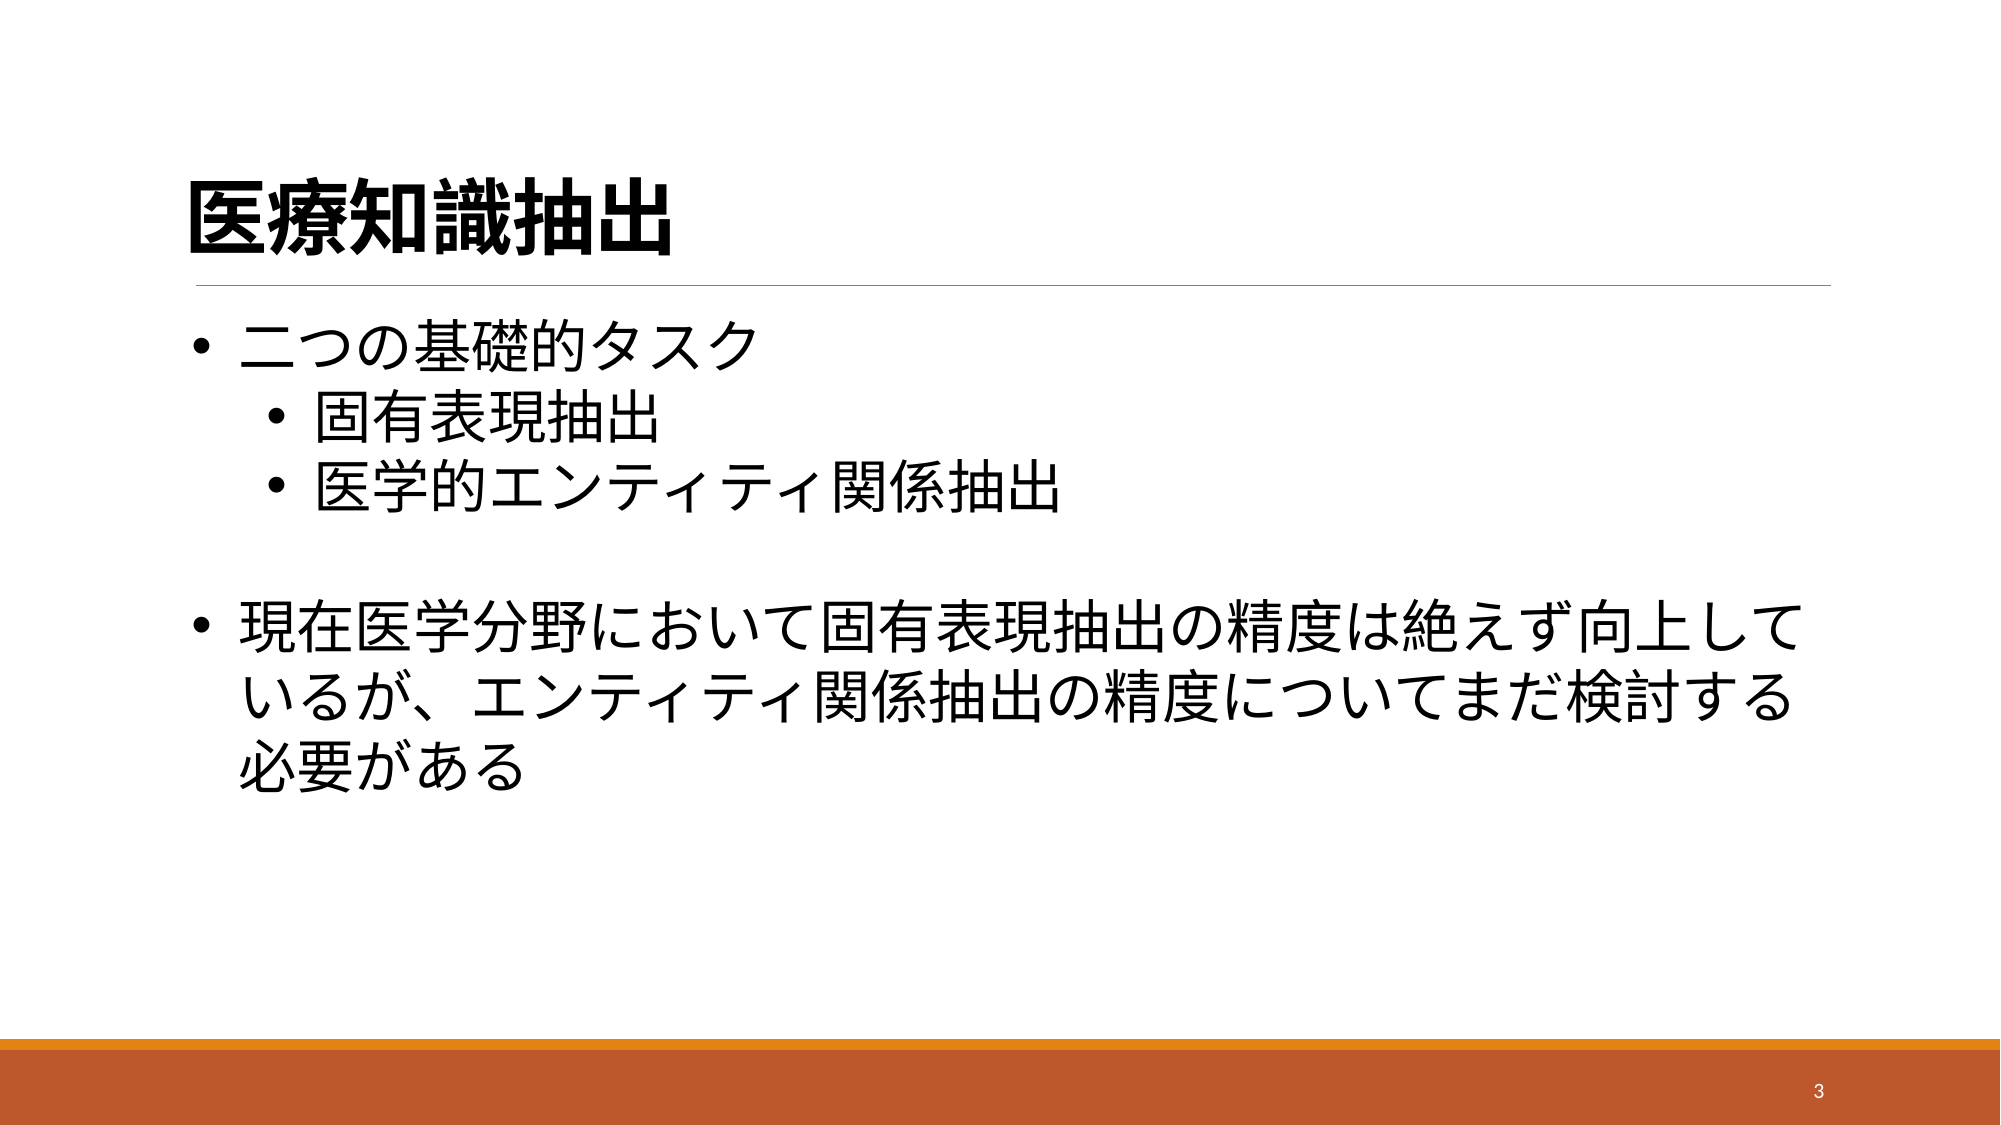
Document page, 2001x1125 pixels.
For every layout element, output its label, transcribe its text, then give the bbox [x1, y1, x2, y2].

slide_number 3 [1624, 1059, 1840, 1120]
title 医療知識抽出 [169, 108, 1798, 274]
text_box 二つの基礎的タスク 固有表現抽出 医学的エンティティ関係抽出 現在医学分野において固有表現抽出の精度は絶えず向上しているが、エンティティ関係抽出の精度についてまだ検討する必要がある [176, 302, 1855, 853]
